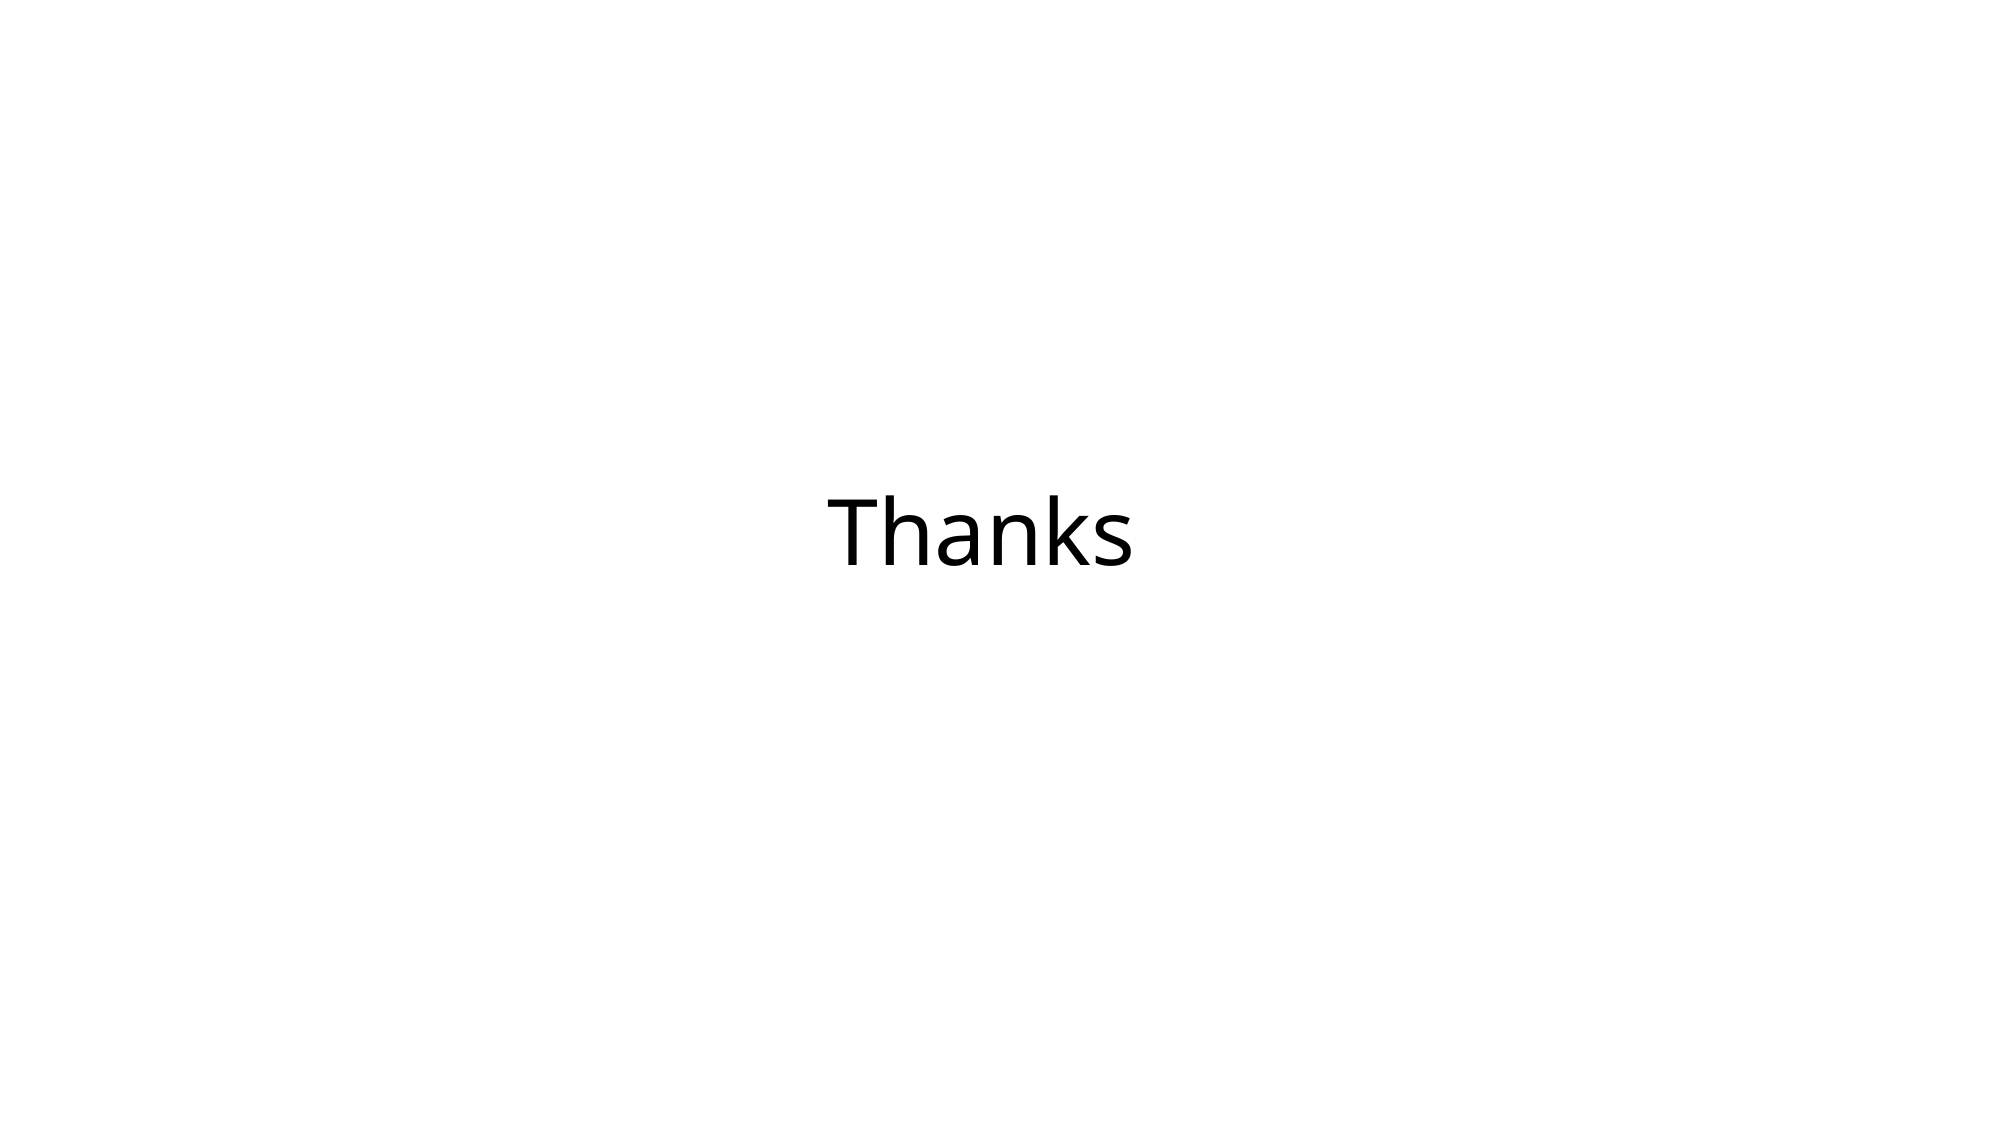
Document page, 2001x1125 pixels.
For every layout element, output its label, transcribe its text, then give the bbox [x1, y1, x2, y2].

title Thanks [119, 427, 1845, 645]
